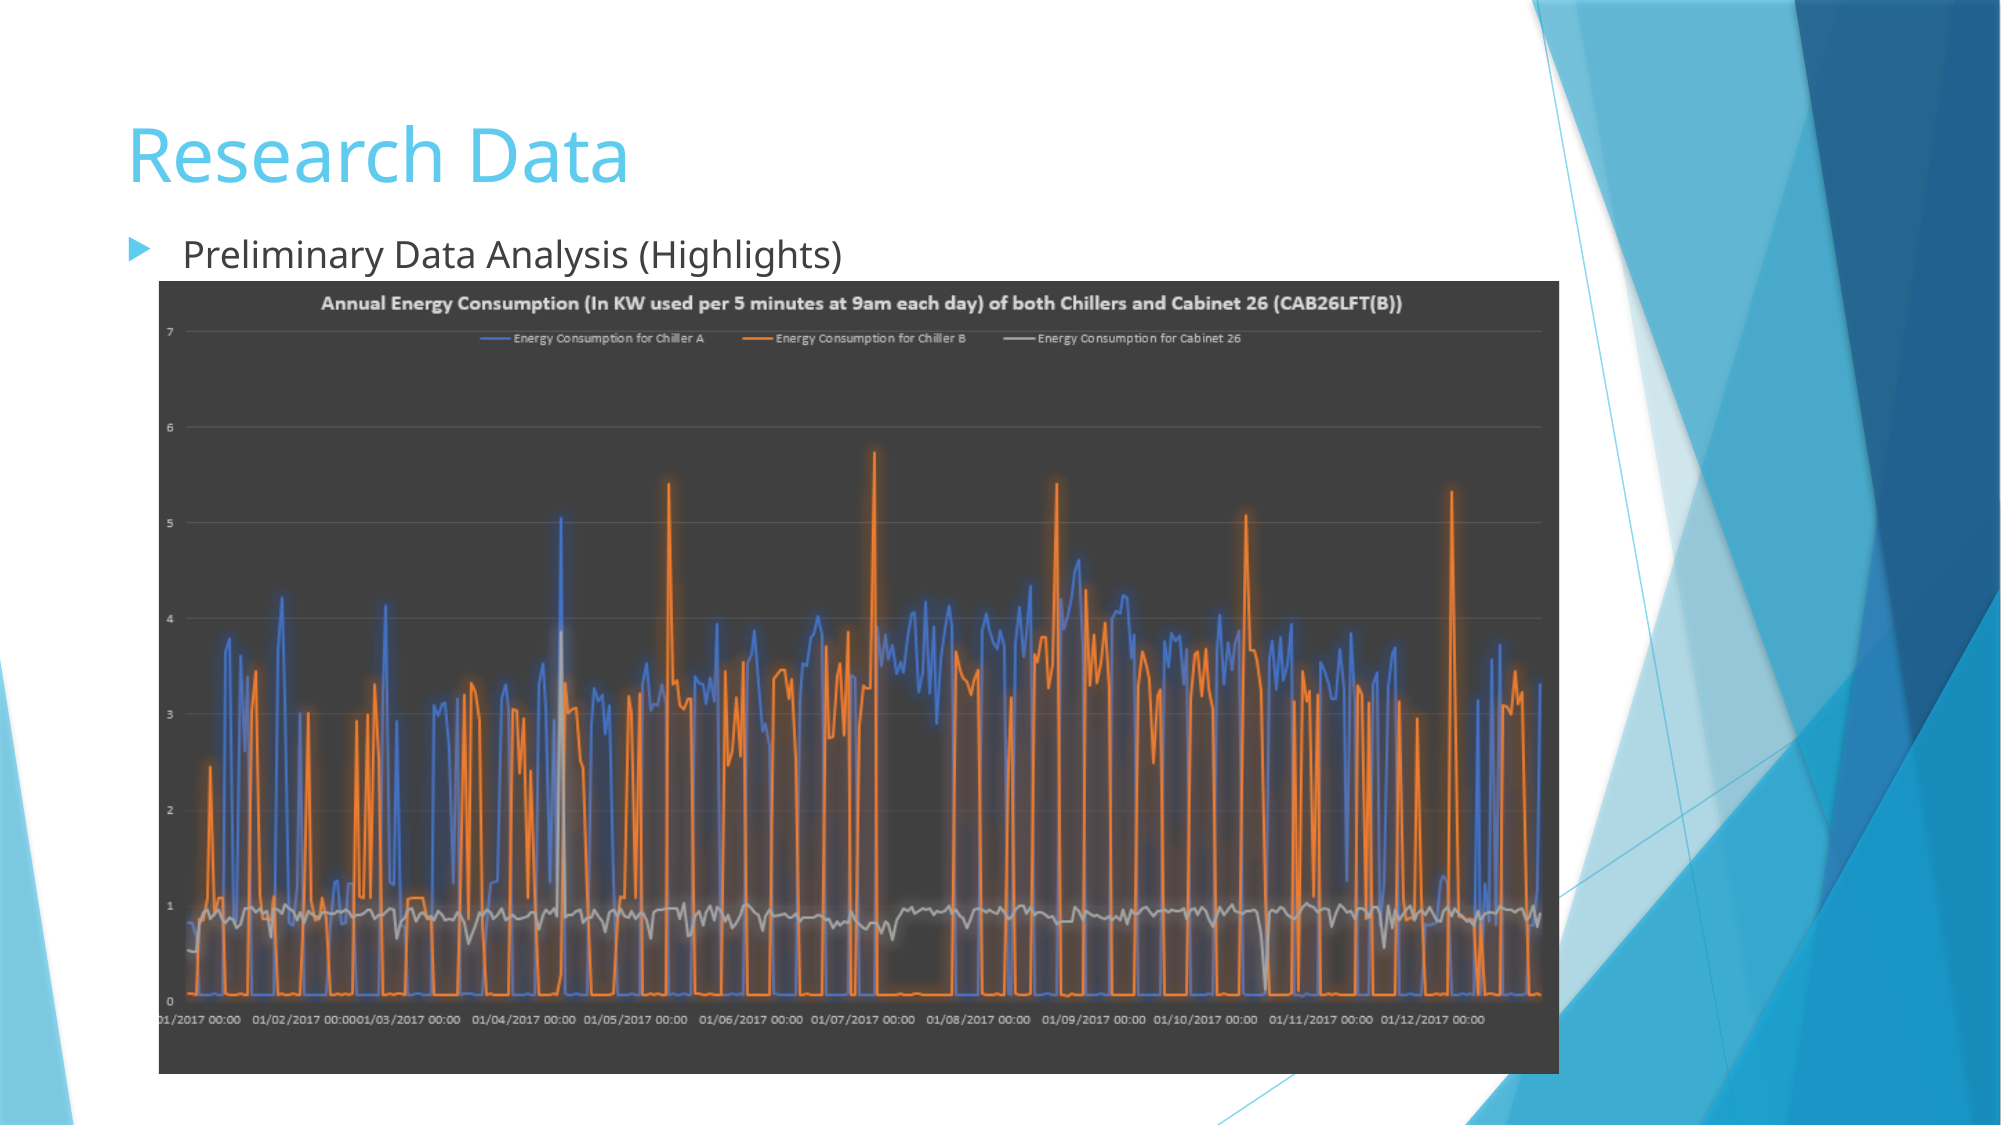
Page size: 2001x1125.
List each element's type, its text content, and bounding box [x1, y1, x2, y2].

title Research Data [111, 99, 1522, 223]
list Preliminary Data Analysis (Highlights) [111, 223, 1522, 1006]
picture [158, 280, 1560, 1074]
